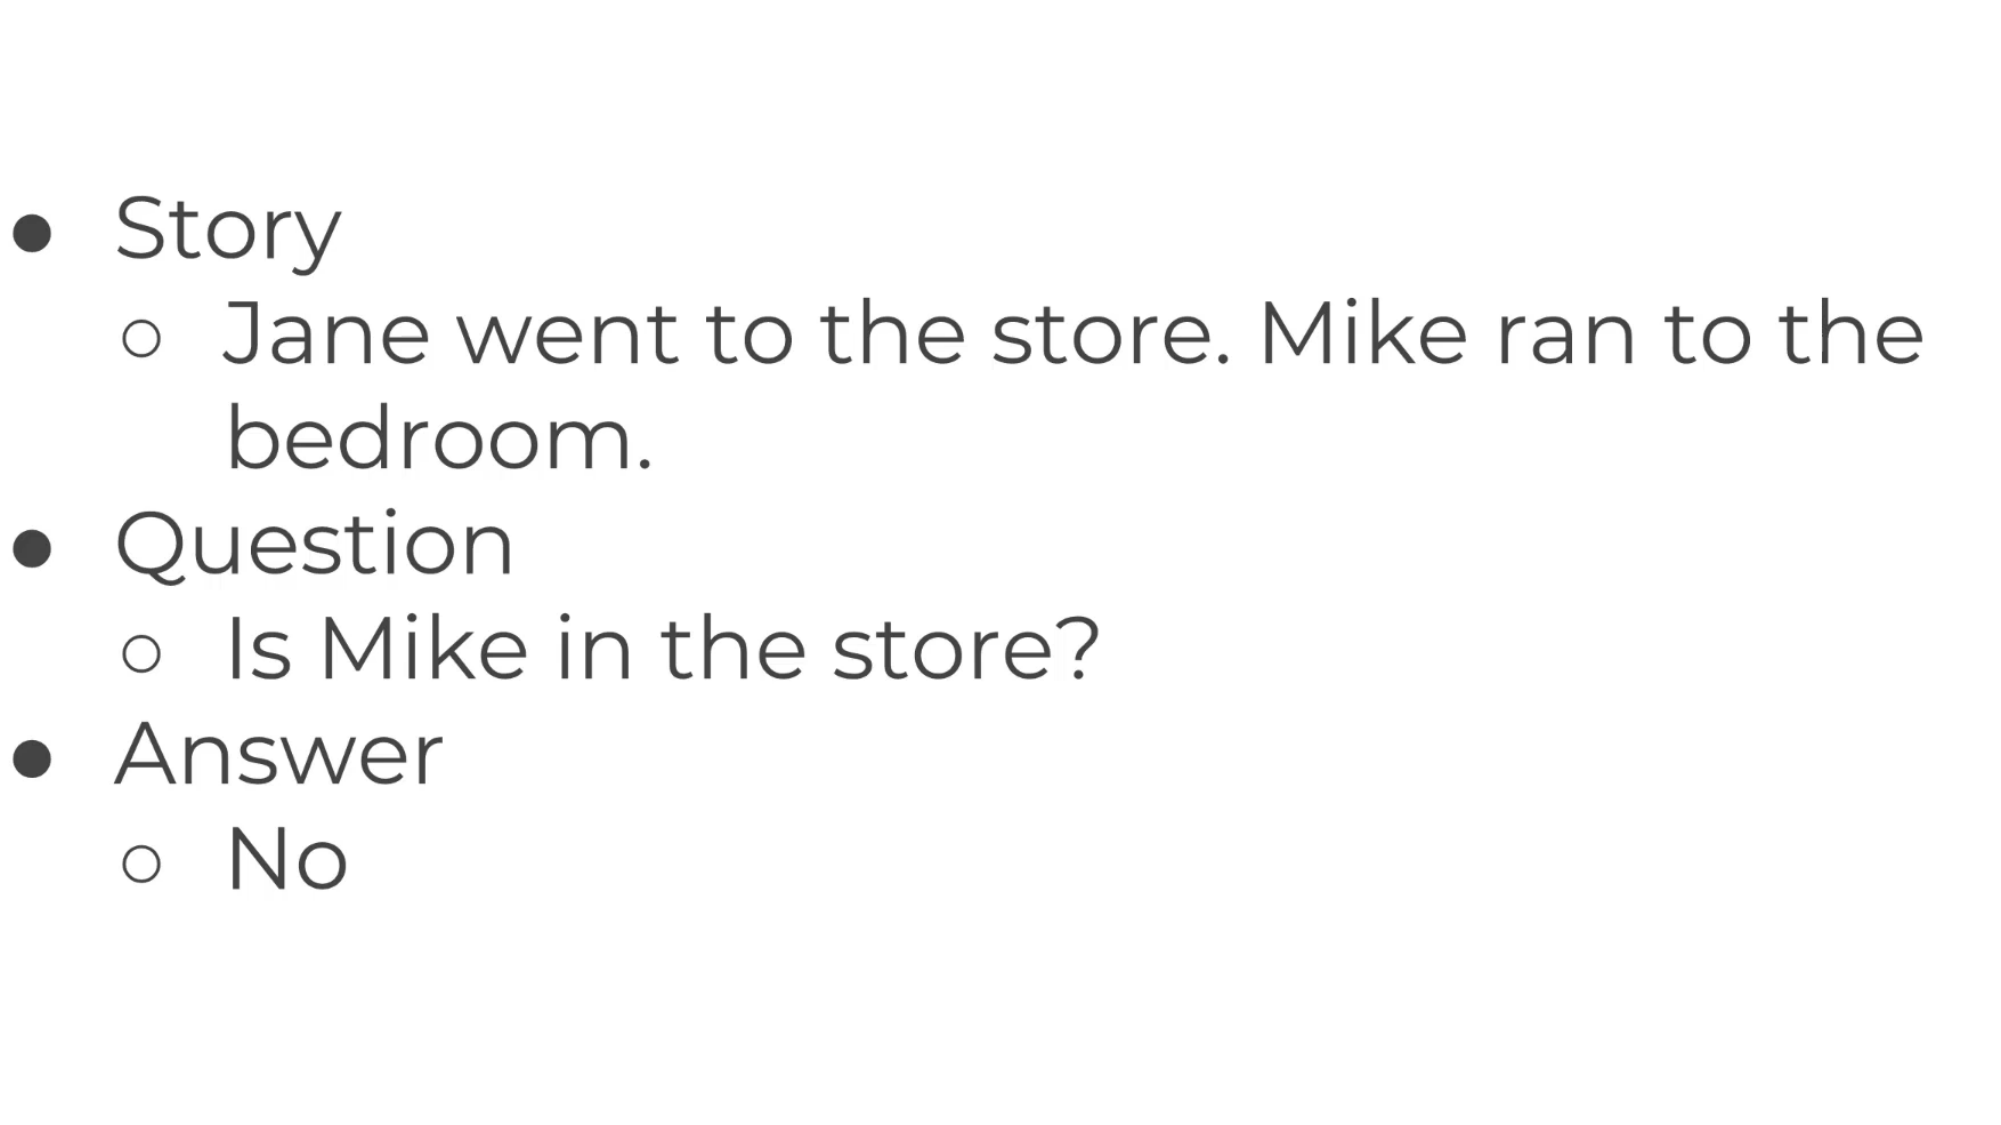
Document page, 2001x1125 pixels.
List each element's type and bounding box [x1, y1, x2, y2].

picture [0, 194, 2000, 931]
